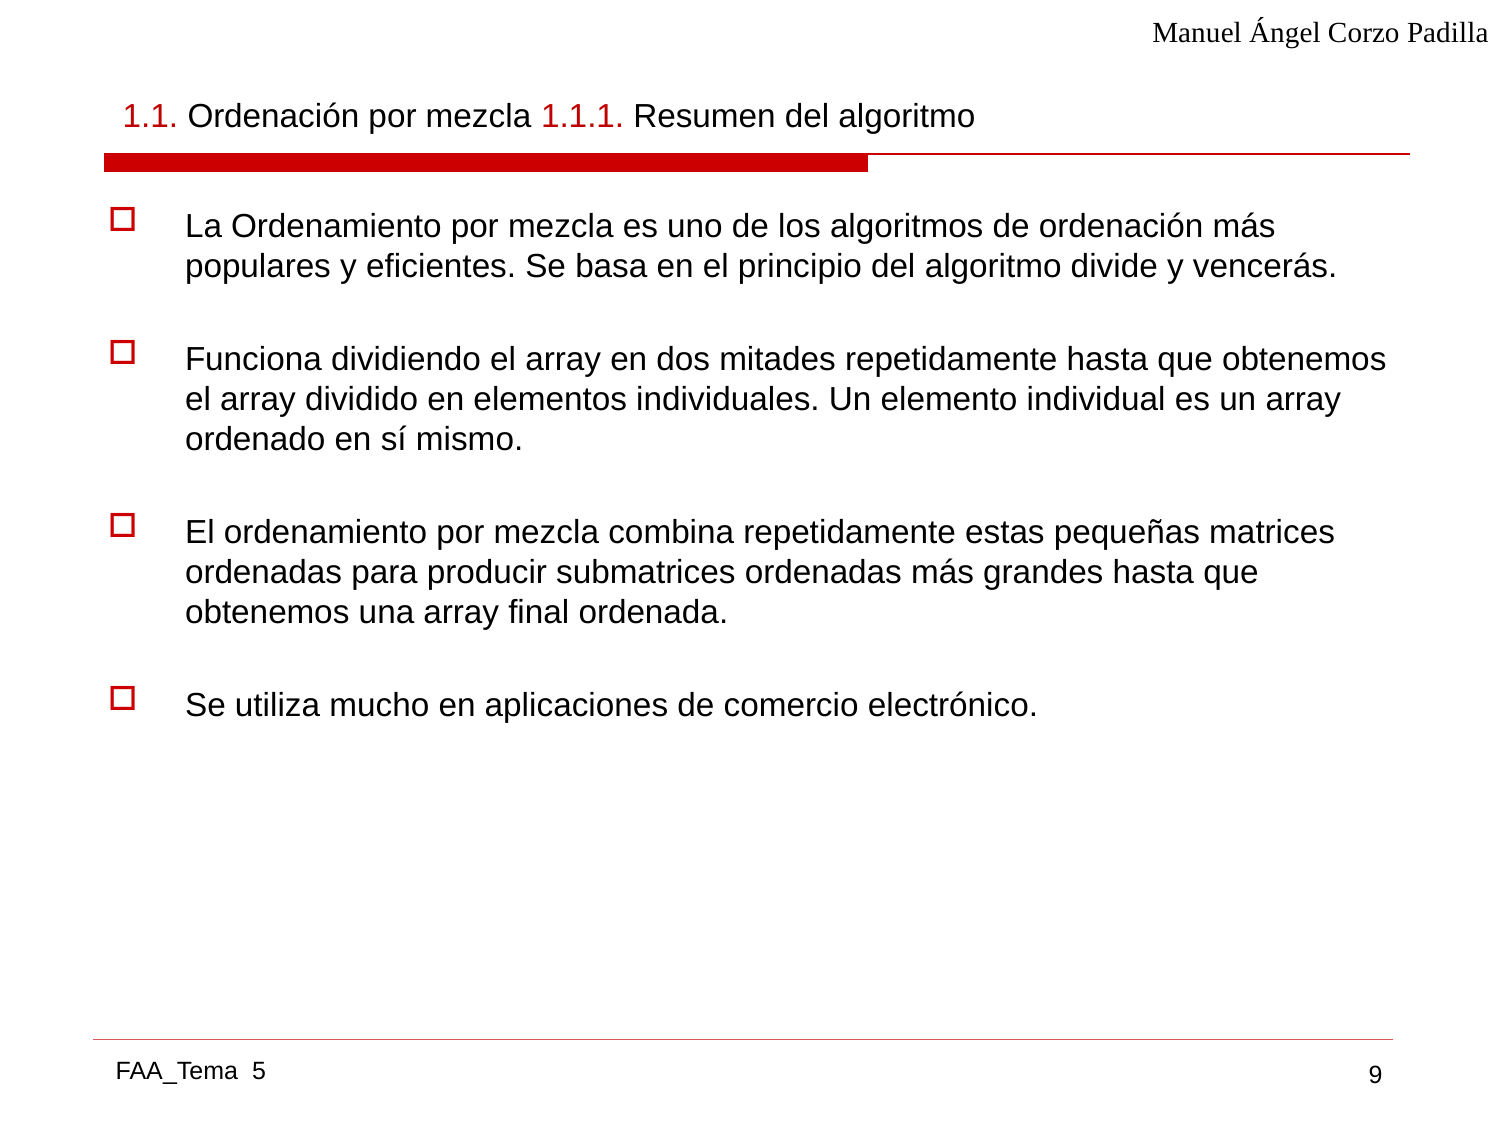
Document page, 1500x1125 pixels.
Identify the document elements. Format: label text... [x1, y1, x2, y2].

title 1.1. Ordenación por mezcla 1.1.1. Resumen del algoritmo [107, 69, 1421, 158]
list La Ordenamiento por mezcla es uno de los algoritmos de ordenación más populares y eficientes. Se basa en el principio del algoritmo divide y vencerás. Funciona dividiendo el array en dos mitades repetidamente hasta que obtenemos el array dividido en elementos individuales. Un elemento individual es un array ordenado en sí mismo. El ordenamiento por mezcla combina repetidamente estas pequeñas matrices ordenadas para producir submatrices ordenadas más grandes hasta que obtenemos una array final ordenada. Se utiliza mucho en aplicaciones de comercio electrónico. [92, 196, 1406, 1024]
text_box Manuel Ángel Corzo Padilla [1137, 5, 1500, 56]
